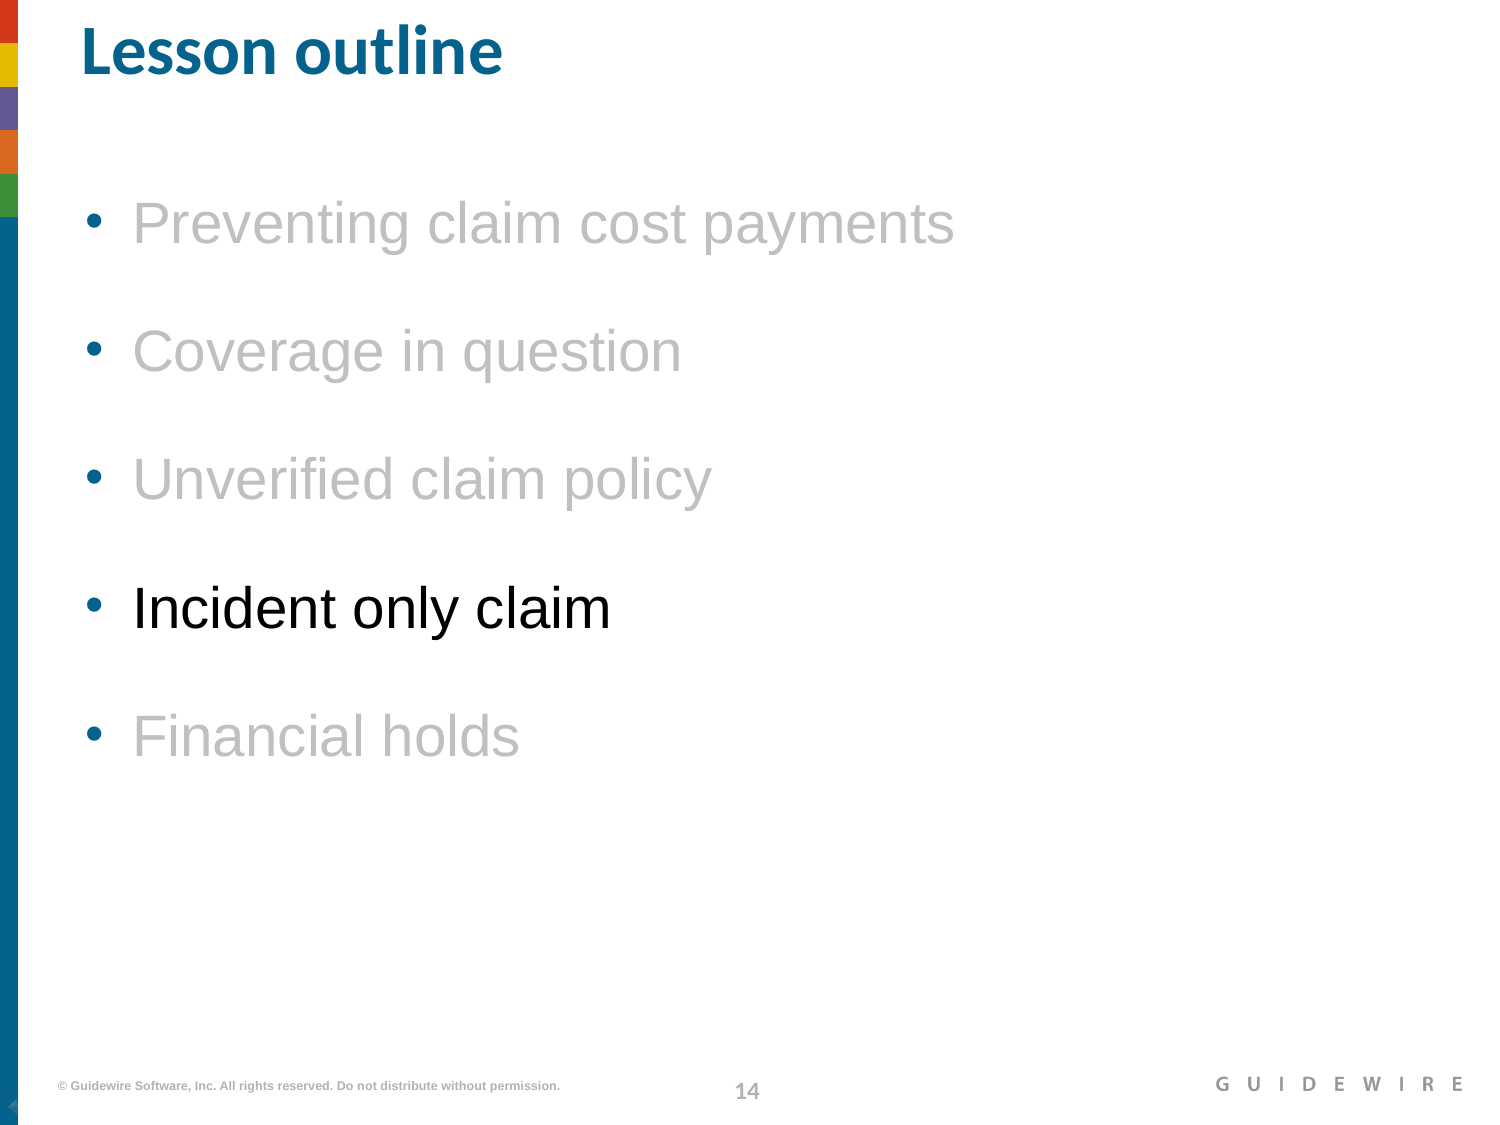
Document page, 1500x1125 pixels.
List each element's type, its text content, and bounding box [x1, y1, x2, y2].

picture [10, 1101, 18, 1111]
list Preventing claim cost payments Coverage in question Unverified claim policy Incident only claim Financial holds [85, 149, 1450, 1050]
picture [0, 0, 18, 216]
title Lesson outline [81, 19, 1446, 142]
picture [1215, 1073, 1480, 1096]
